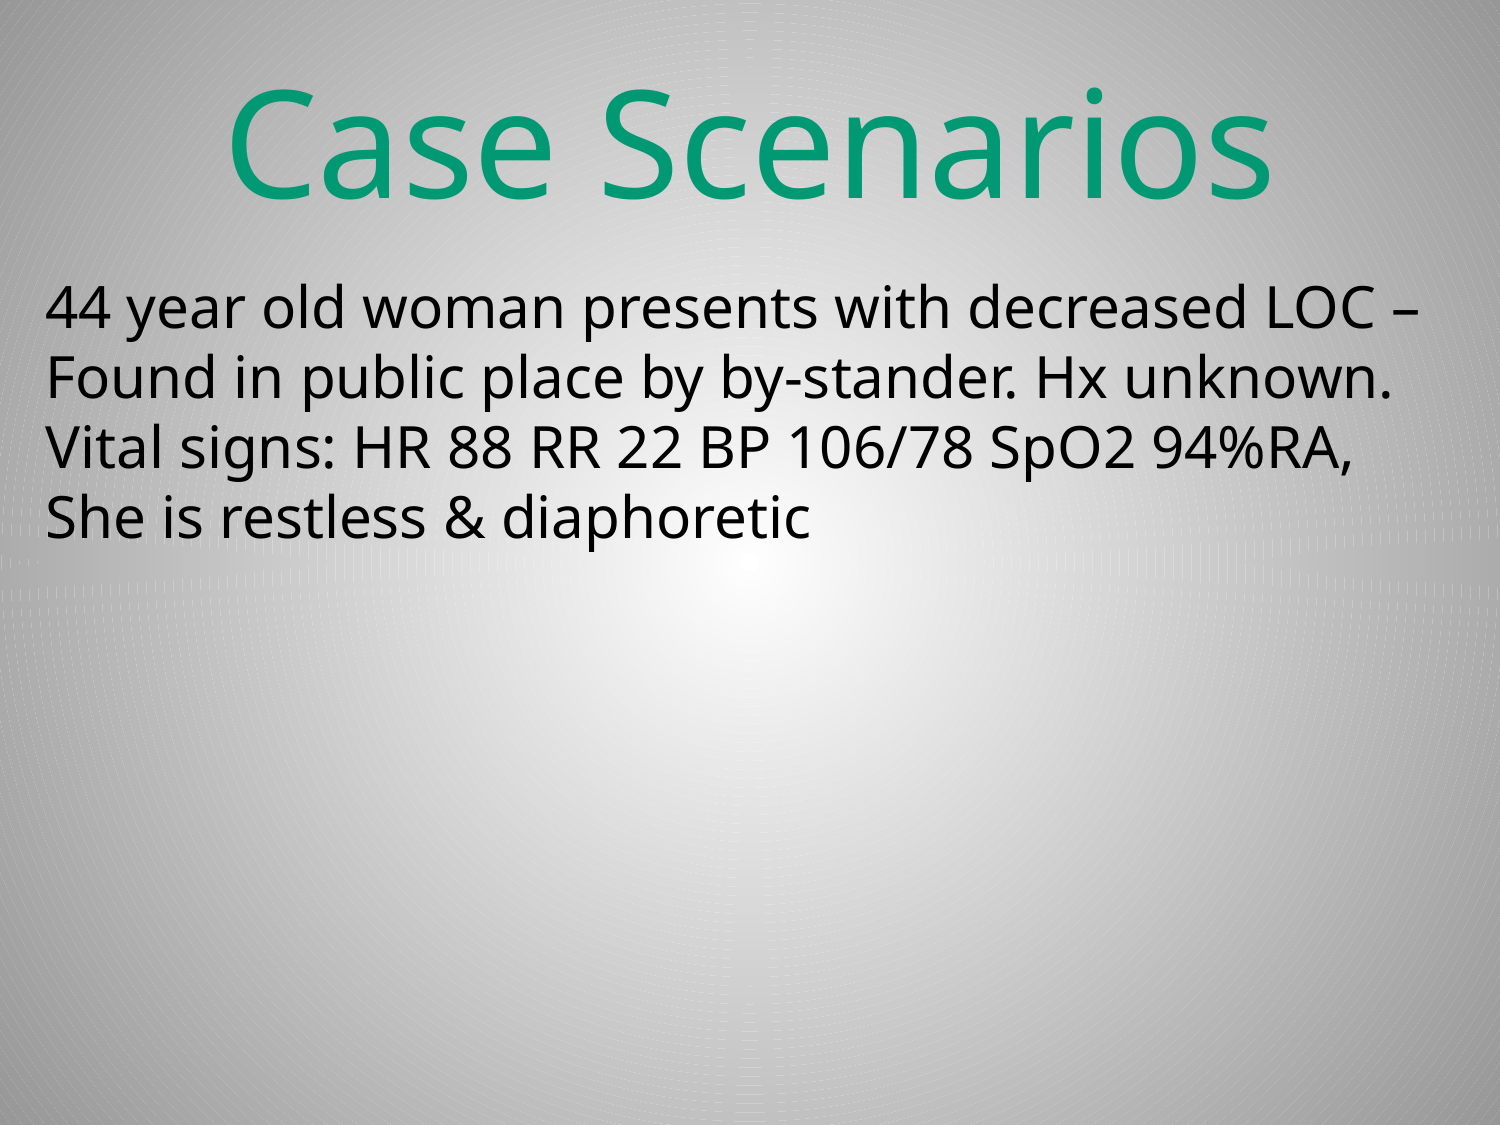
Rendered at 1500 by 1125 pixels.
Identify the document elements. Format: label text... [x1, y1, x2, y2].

title Case Scenarios [75, 45, 1425, 233]
text_box 44 year old woman presents with decreased LOC – Found in public place by by-stander. Hx unknown. Vital signs: HR 88 RR 22 BP 106/78 SpO2 94%RA, She is restless & diaphoretic [30, 262, 1440, 558]
